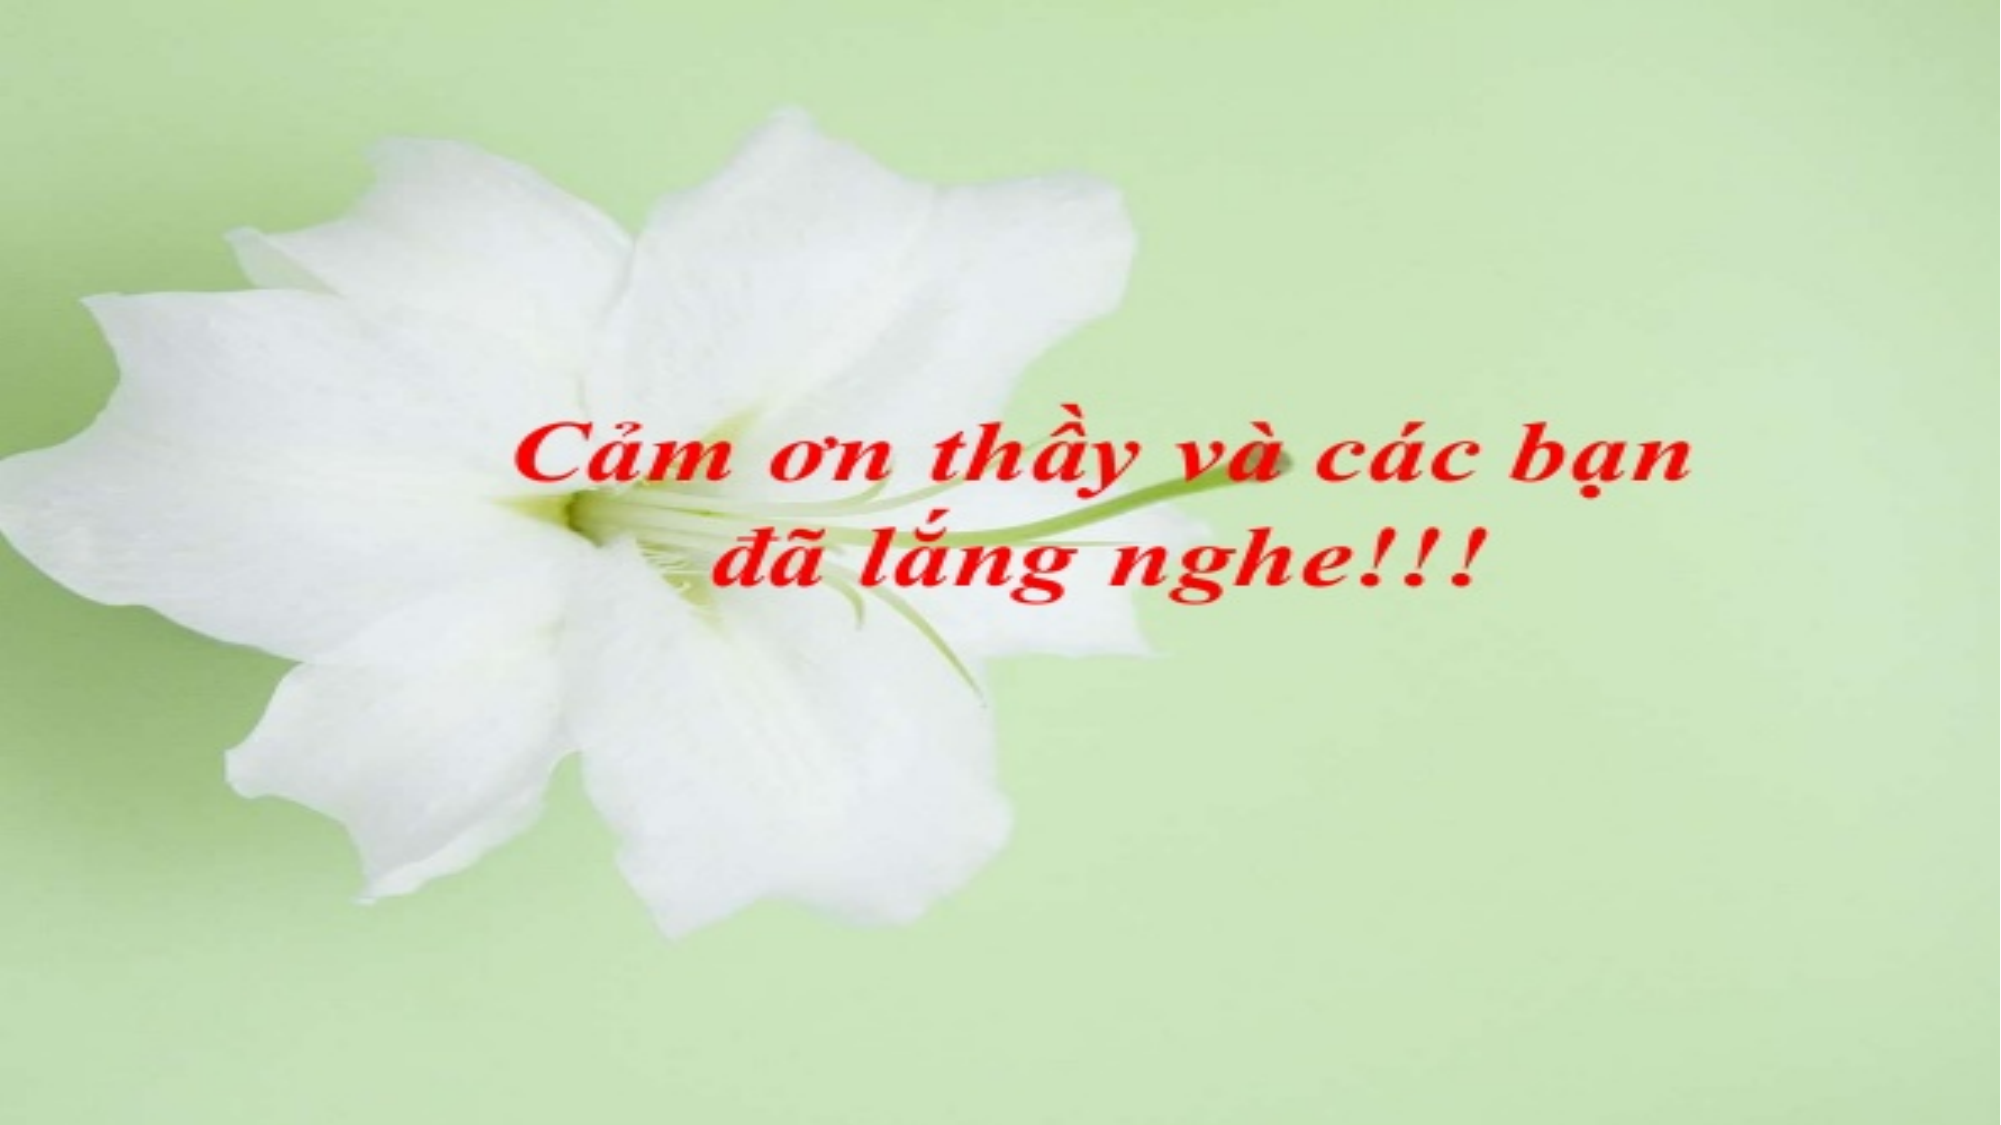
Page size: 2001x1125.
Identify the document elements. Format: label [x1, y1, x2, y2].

list [0, 0, 2000, 1125]
